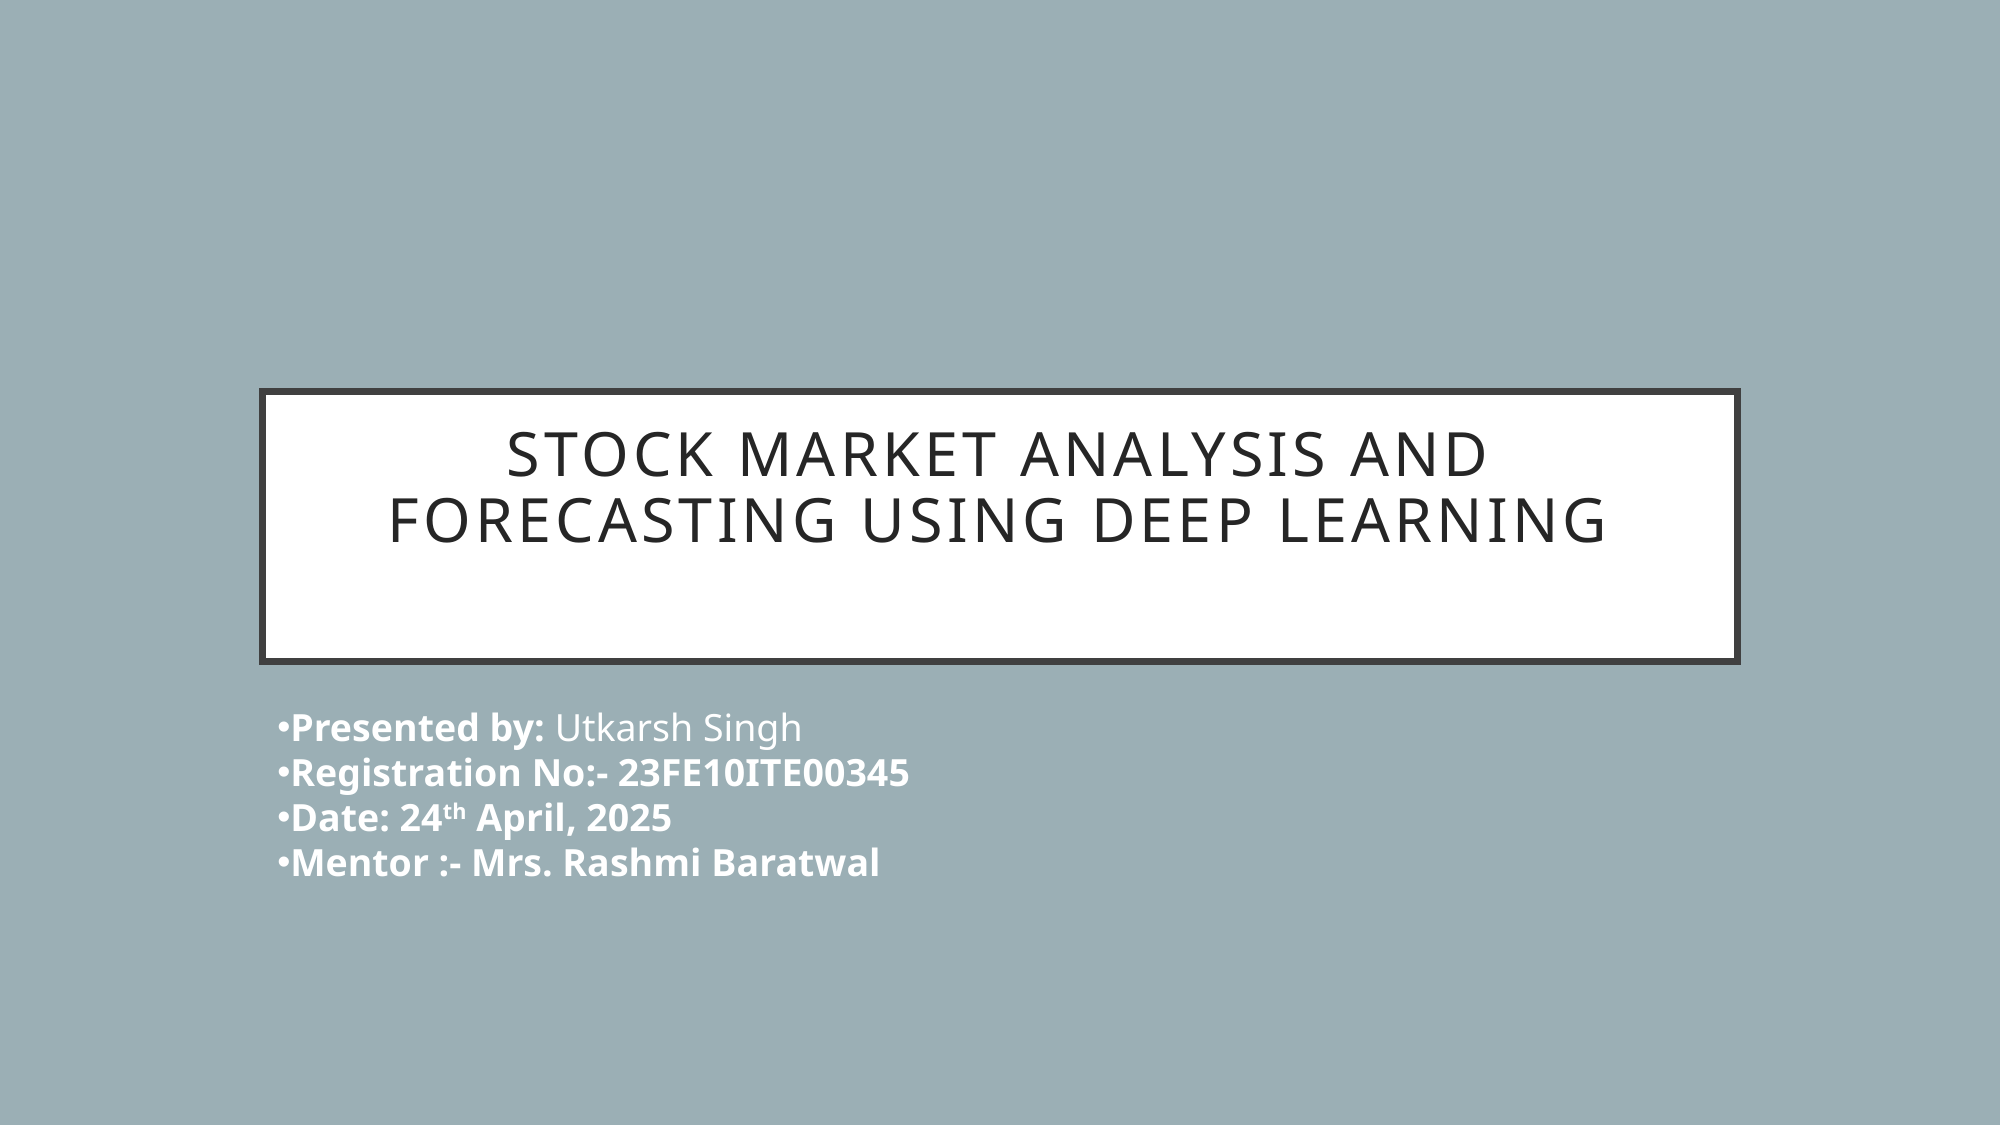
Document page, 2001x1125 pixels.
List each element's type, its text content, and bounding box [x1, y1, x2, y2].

text_box Presented by: Utkarsh Singh Registration No:- 23FE10ITE00345 Date: 24th April, 2025 Mentor :- Mrs. Rashmi Baratwal [262, 696, 1263, 981]
subtitle Predicting Stock Prices of Amazon, IBM, and Microsoft using GRUs [249, 590, 1715, 679]
title Stock Market Analysis and Forecasting Using Deep Learning [259, 388, 1741, 665]
